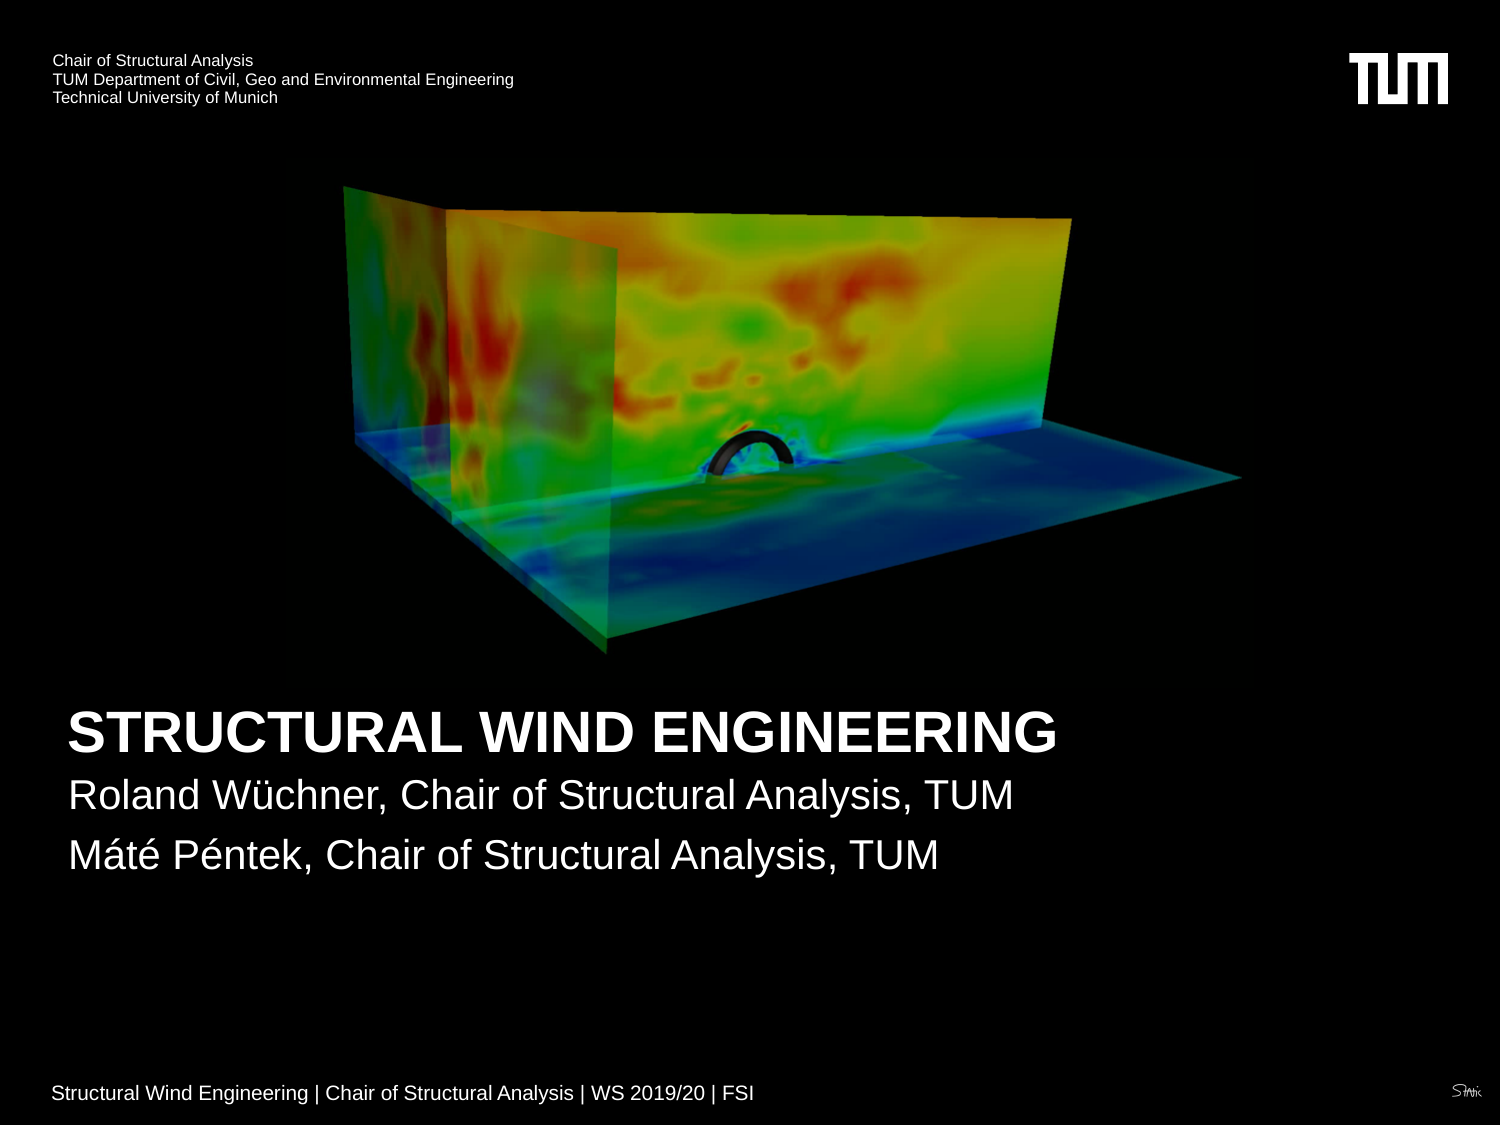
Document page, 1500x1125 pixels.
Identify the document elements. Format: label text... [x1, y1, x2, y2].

text_box Structural Wind Engineering | Chair of Structural Analysis | WS 2019/20 | FSI [50, 1061, 859, 1122]
text_box [0, 0, 1500, 160]
text_box STRUCTURAL WIND ENGINEERING [52, 669, 1106, 751]
text_box Roland Wüchner, Chair of Structural Analysis, TUM Máté Péntek, Chair of Structural Analysis, TUM [53, 750, 1295, 924]
text_box [1349, 53, 1448, 105]
picture [1452, 1084, 1483, 1097]
text_box Chair of Structural Analysis TUM Department of Civil, Geo and Environmental Engineering Technical University of Munich [52, 51, 1316, 108]
text_box [0, 160, 1500, 1125]
picture [286, 157, 1254, 690]
